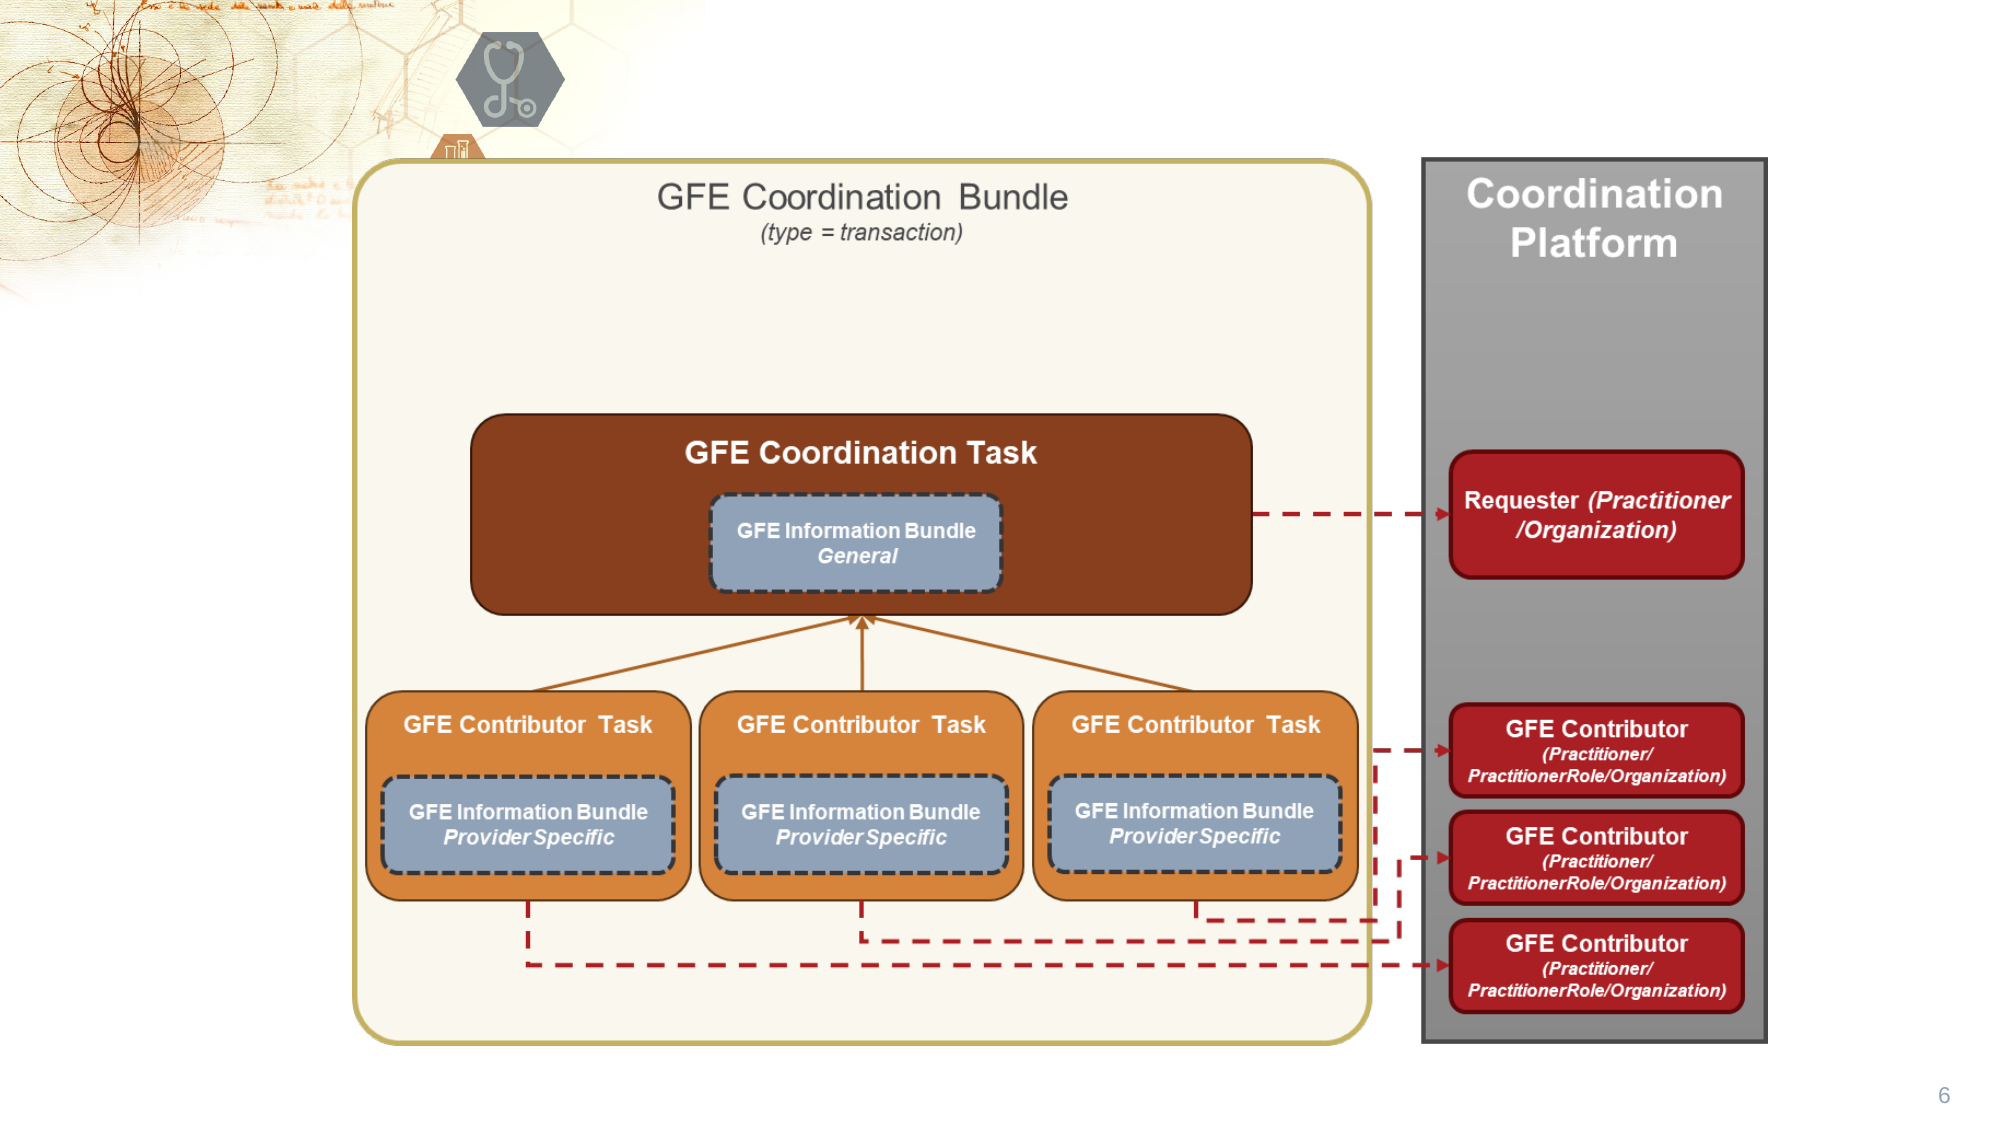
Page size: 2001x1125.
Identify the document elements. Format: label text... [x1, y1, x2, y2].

picture [0, 0, 1769, 1046]
slide_number 6 [1515, 1064, 1966, 1125]
